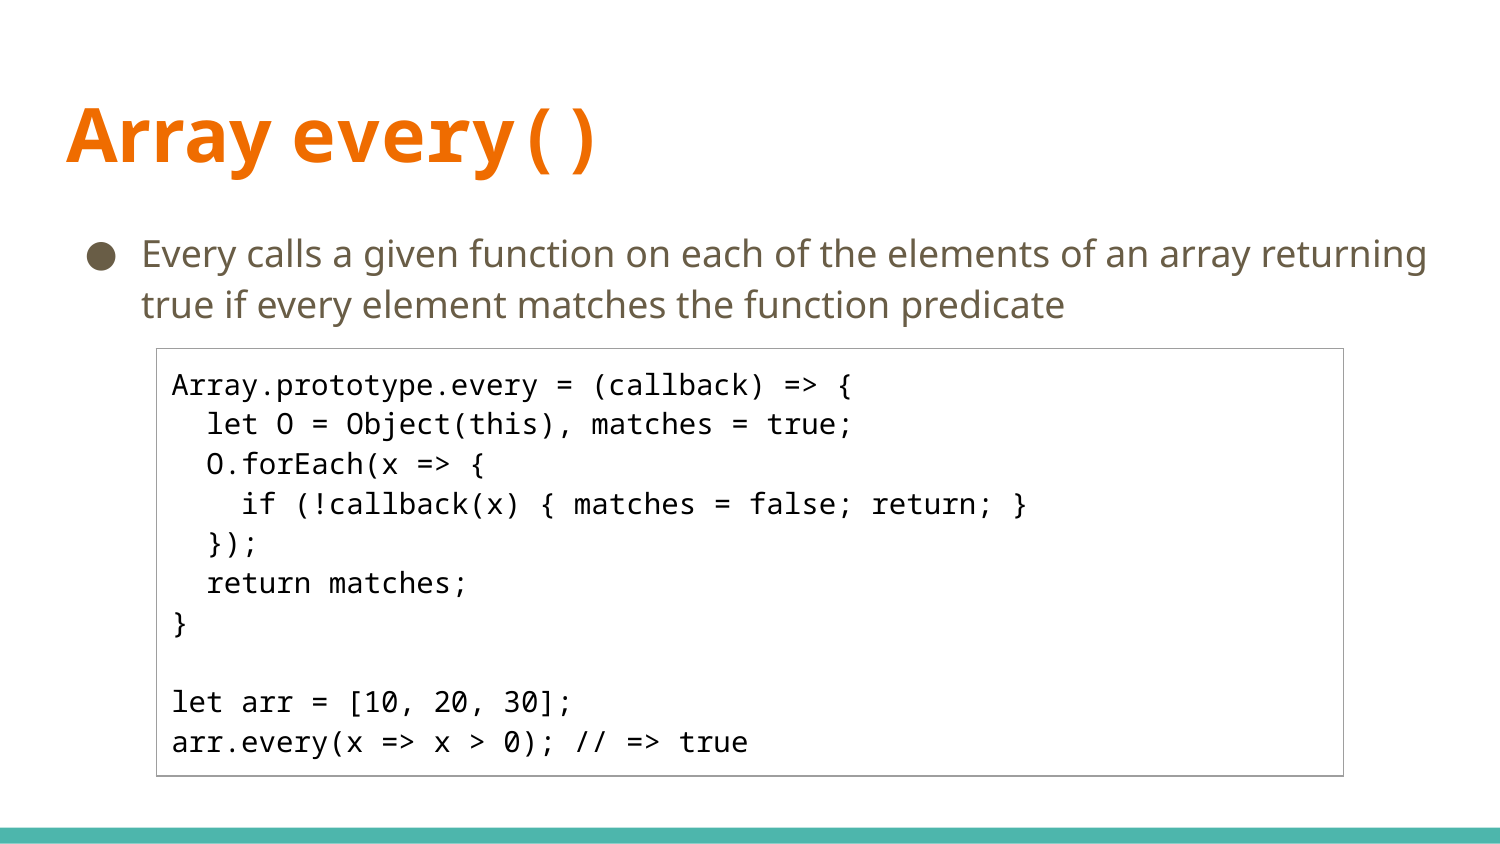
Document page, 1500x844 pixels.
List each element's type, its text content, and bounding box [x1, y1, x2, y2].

list Every calls a given function on each of the elements of an array returning true if every element matches the function predicate [51, 207, 1449, 750]
table_header Array.prototype.every = (callback) => { let O = Object(this), matches = true; O.forEach(x => { if (!callback(x) { matches = false; return; } }); return matches; } let arr = [10, 20, 30]; arr.every(x => x > 0); // => true [157, 349, 1343, 775]
title Array every() [51, 72, 1449, 189]
